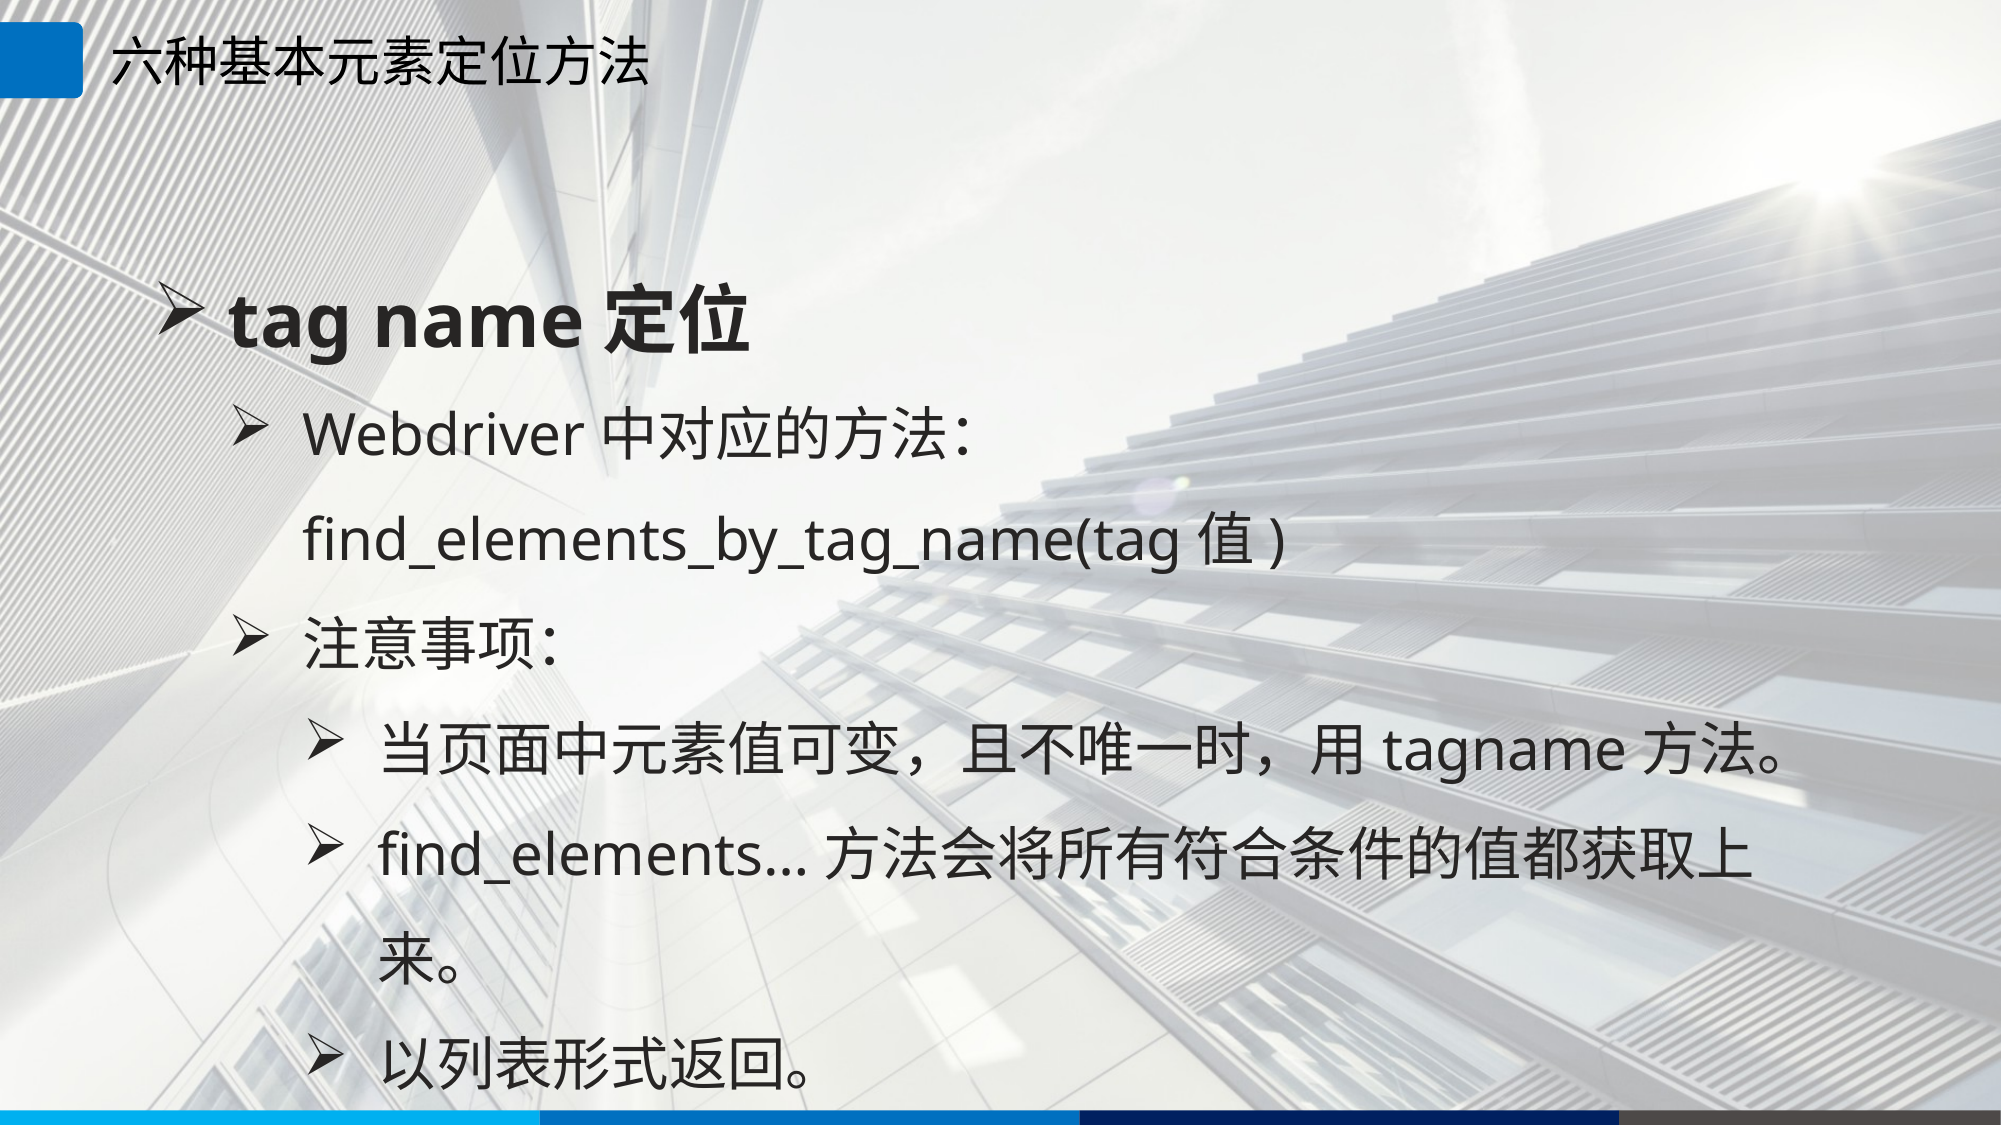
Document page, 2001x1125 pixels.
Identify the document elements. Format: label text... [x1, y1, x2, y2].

picture [0, 0, 2001, 1110]
text_box tag name定位 Webdriver中对应的方法：find_elements_by_tag_name(tag值) 注意事项： 当页面中元素值可变，且不唯一时，用tagname方法。 find_elements…方法会将所有符合条件的值都获取上来。 以列表形式返回。 [138, 219, 1839, 1105]
text_box [0, 22, 83, 99]
text_box 六种基本元素定位方法 [95, 19, 668, 100]
